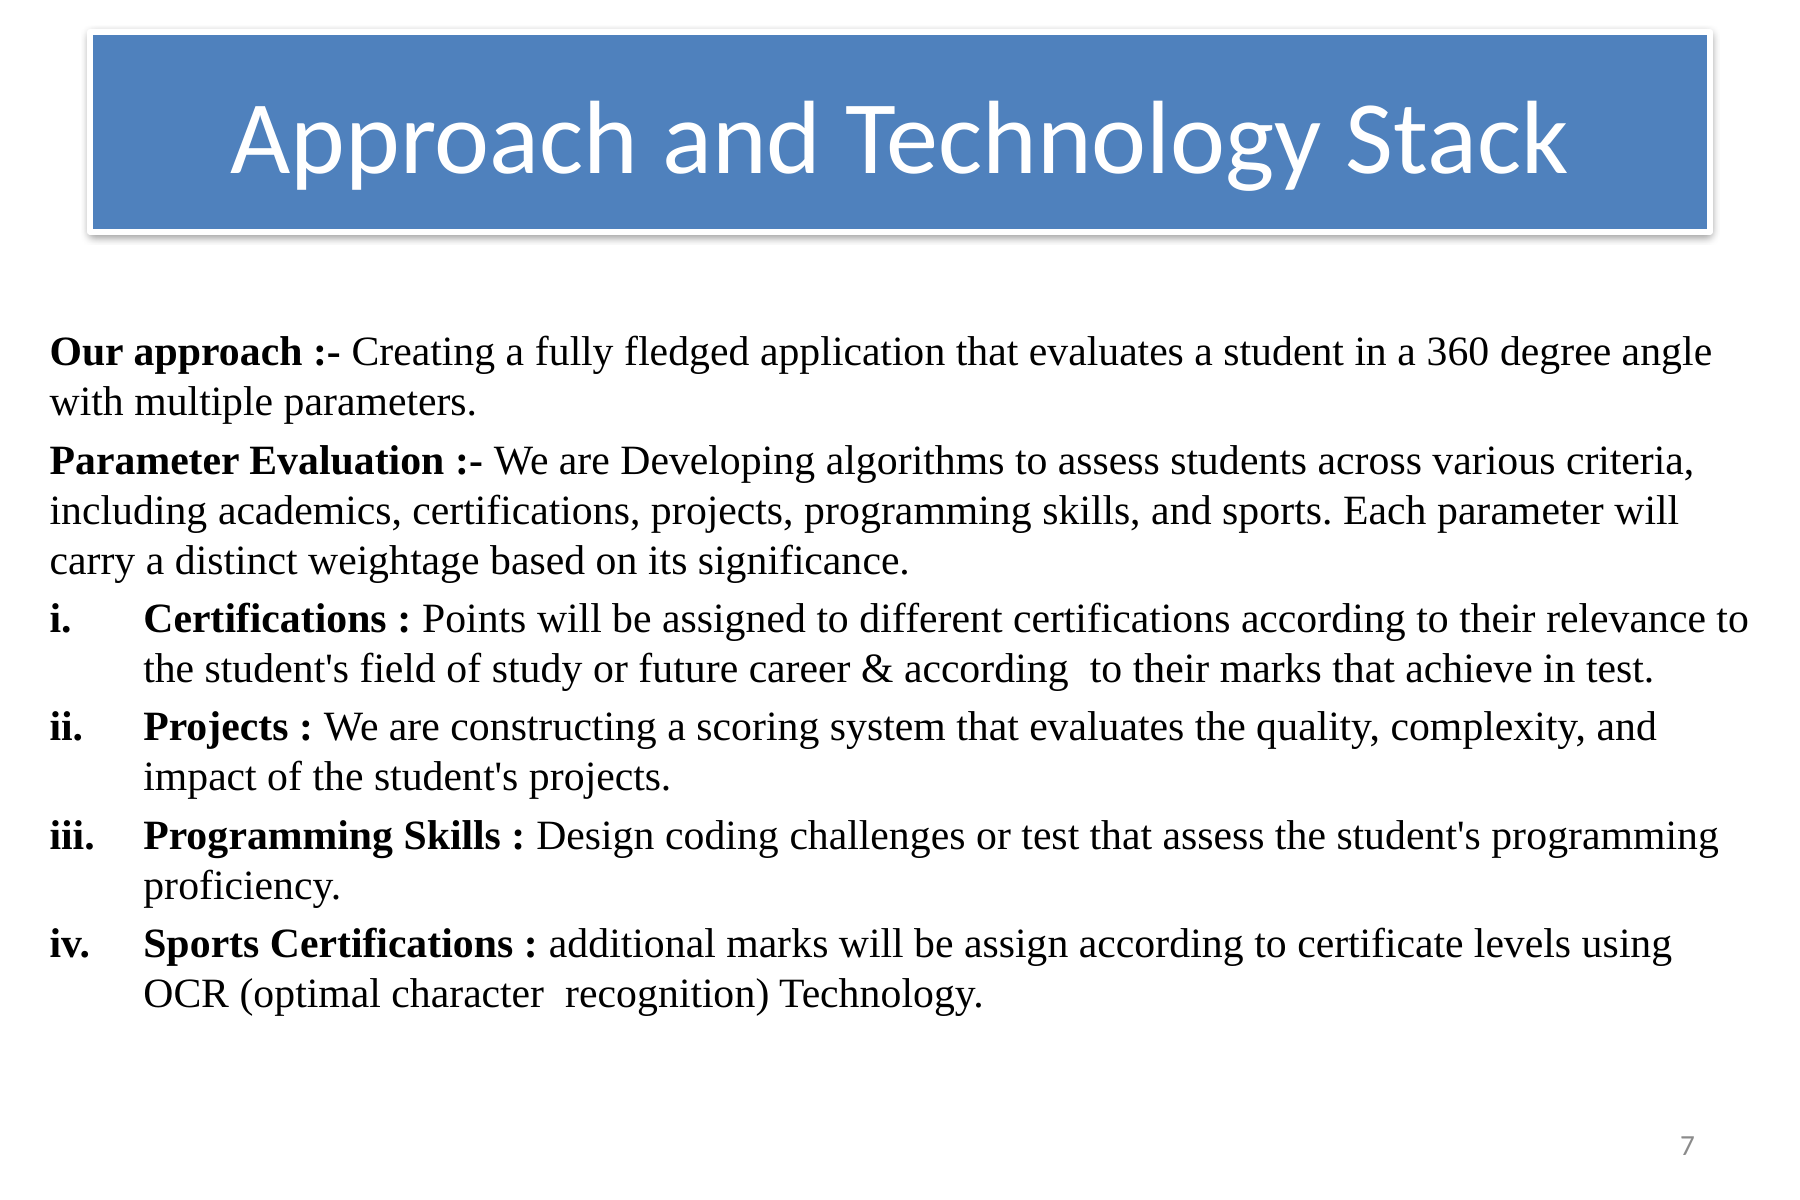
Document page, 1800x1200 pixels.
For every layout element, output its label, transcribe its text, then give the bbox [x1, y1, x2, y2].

list Our approach :- Creating a fully fledged application that evaluates a student in a 360 degree angle with multiple parameters. Parameter Evaluation :- We are Developing algorithms to assess students across various criteria, including academics, certifications, projects, programming skills, and sports. Each parameter will carry a distinct weightage based on its significance. Certifications : Points will be assigned to different certifications according to their relevance to the student's field of study or future career & according to their marks that achieve in test. Projects : We are constructing a scoring system that evaluates the quality, complexity, and impact of the student's projects. Programming Skills : Design coding challenges or test that assess the student's programming proficiency. Sports Certifications : additional marks will be assign according to certificate levels using OCR (optimal character recognition) Technology. [32, 237, 1773, 1150]
slide_number 7 [1292, 1112, 1713, 1177]
title Approach and Technology Stack [87, 29, 1713, 235]
